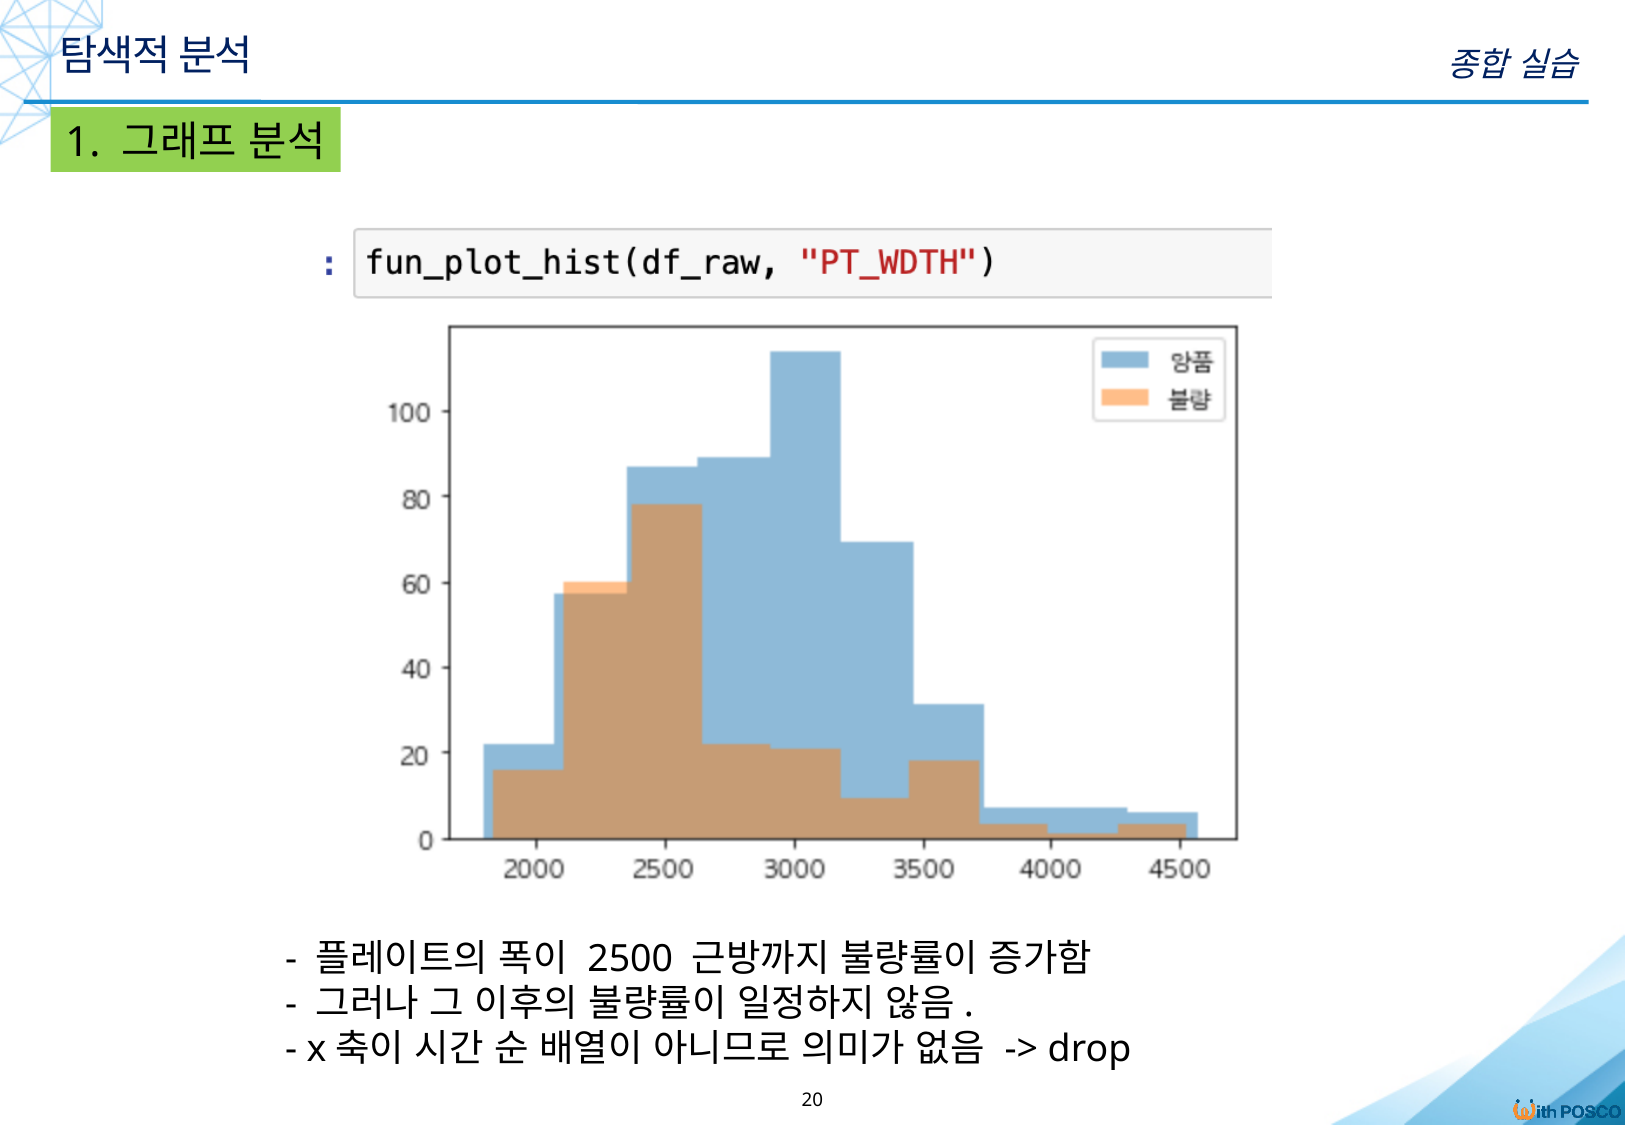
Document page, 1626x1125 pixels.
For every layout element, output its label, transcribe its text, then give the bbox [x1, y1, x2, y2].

picture [0, 0, 1625, 1125]
text_box - 플레이트의 폭이 2500 근방까지 불량률이 증가함 - 그러나 그 이후의 불량률이 일정하지 않음. - x축이 시간 순 배열이 아니므로 의미가 없음 -> drop [270, 926, 1424, 1077]
text_box 1. 그래프 분석 [50, 107, 341, 172]
text_box 탐색적 분석 [44, 21, 1321, 87]
text_box 종합 실습 [1321, 35, 1594, 81]
